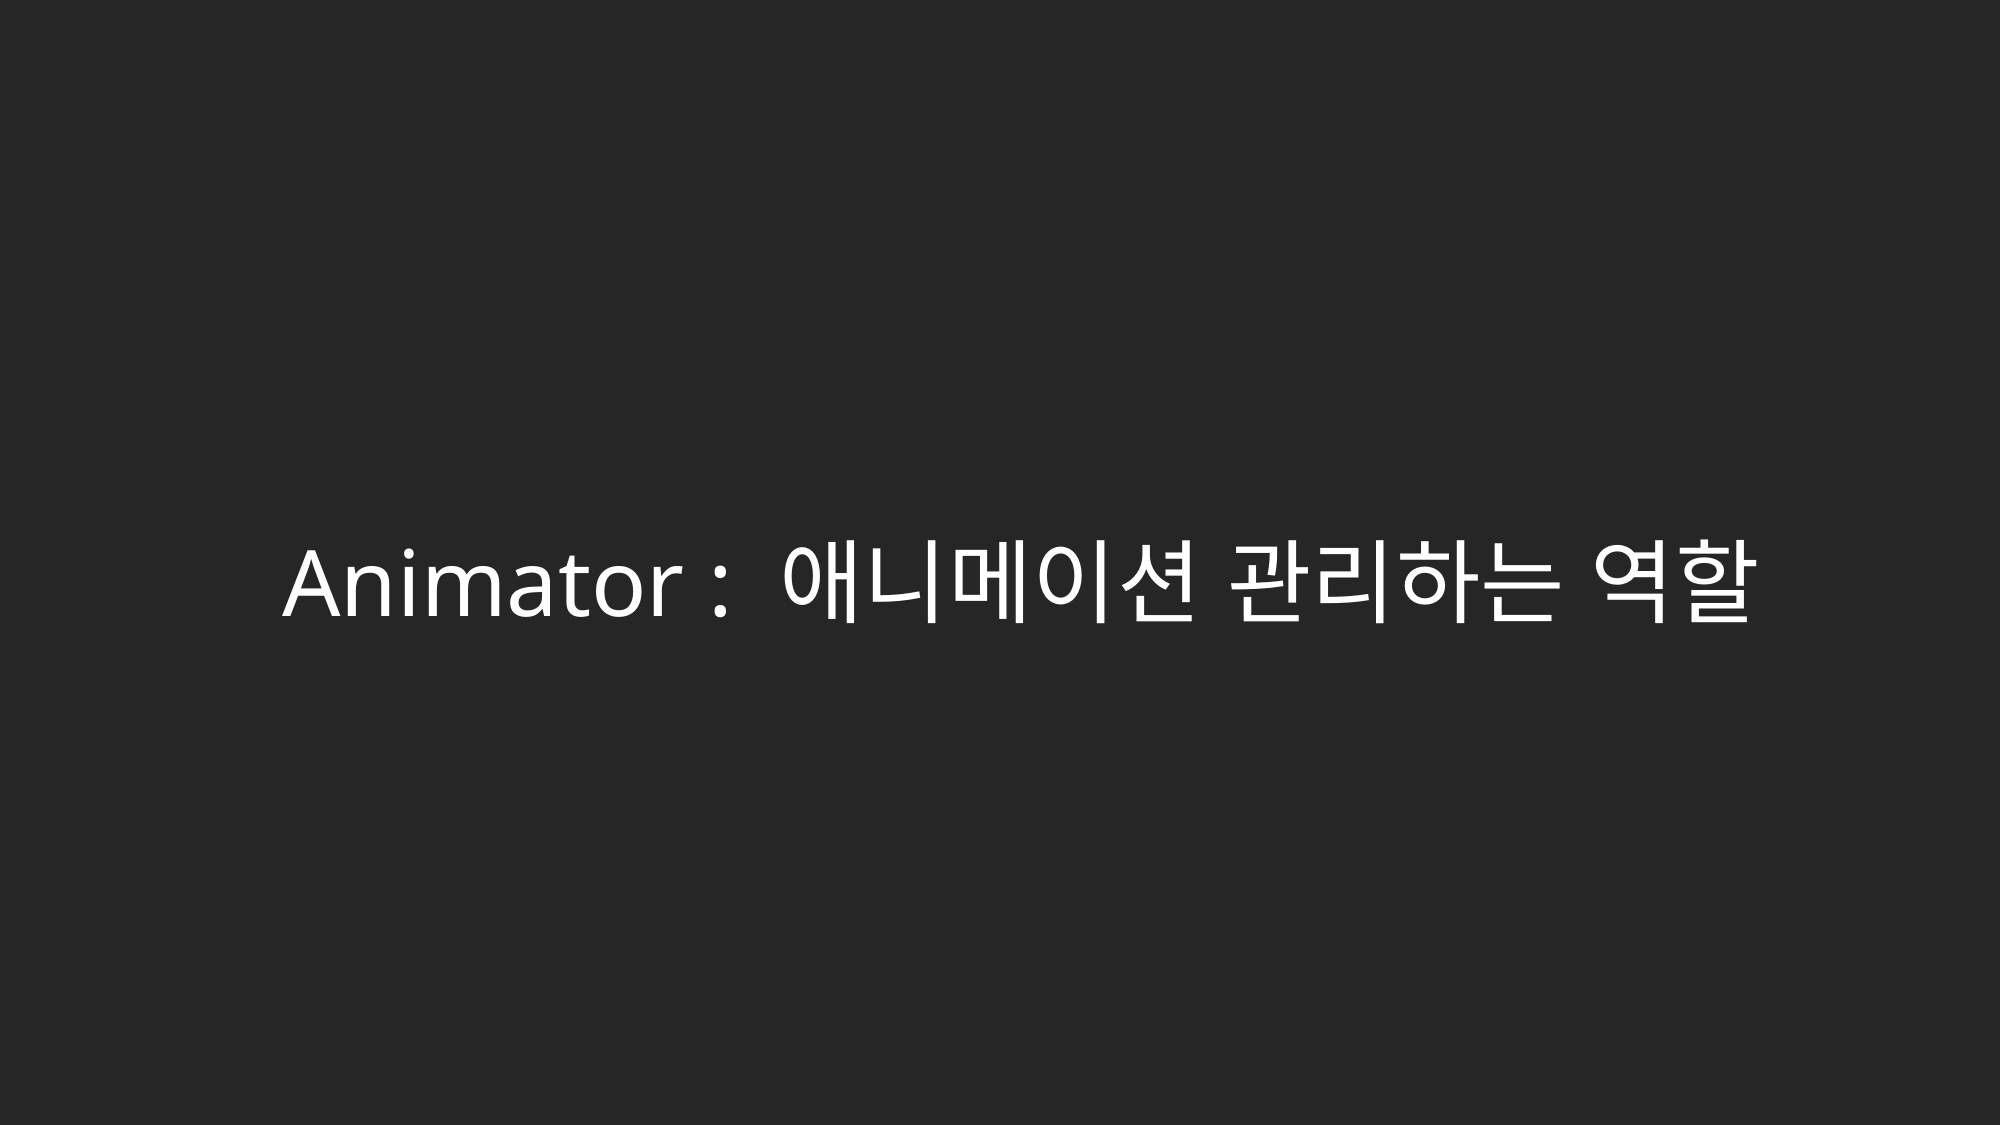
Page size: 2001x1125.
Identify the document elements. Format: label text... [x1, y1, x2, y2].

text_box Animator : 애니메이션 관리하는 역할 [81, 517, 1962, 643]
